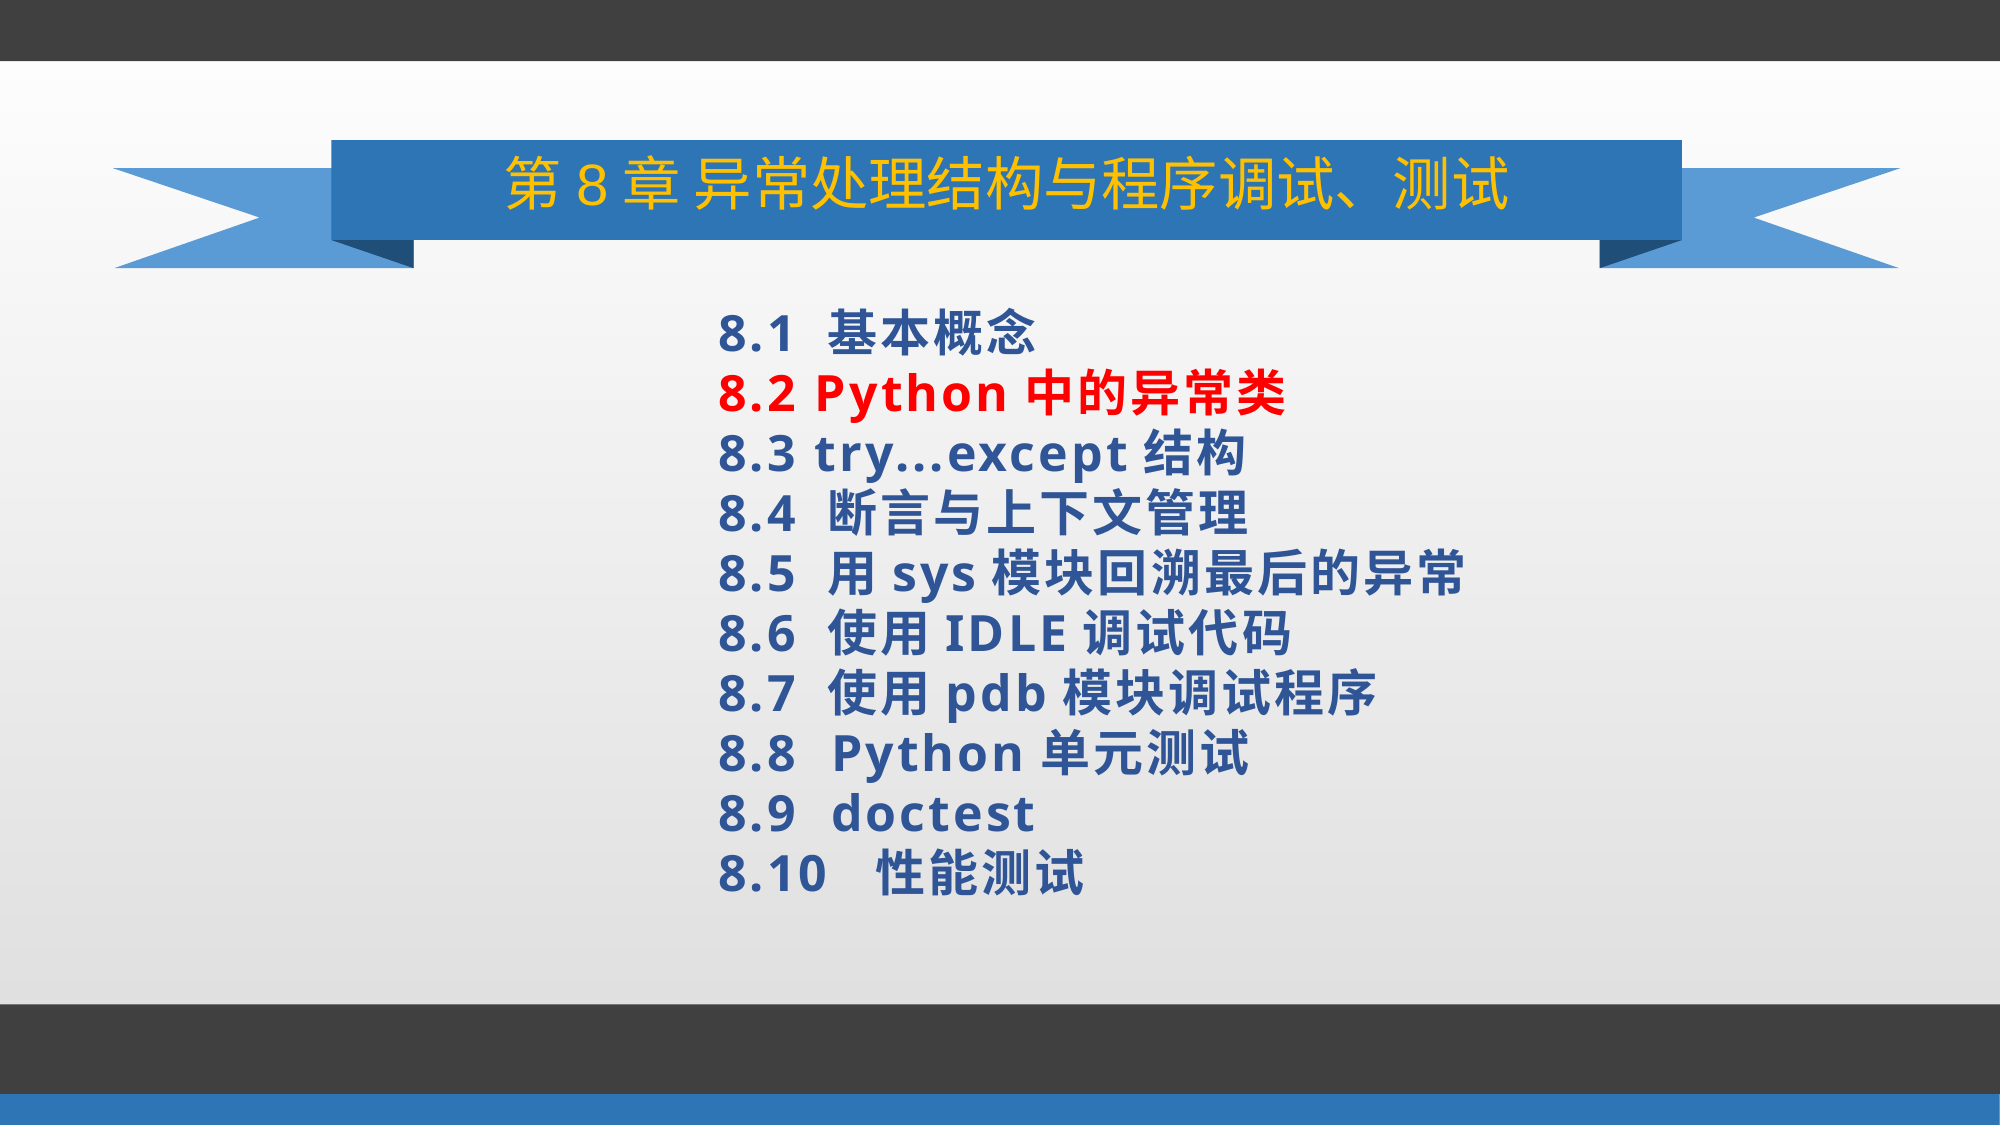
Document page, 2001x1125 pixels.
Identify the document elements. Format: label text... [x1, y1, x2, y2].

title 第8章 异常处理结构与程序调试、测试 [331, 140, 1682, 226]
list 8.1 基本概念 8.2 Python中的异常类 8.3 try...except结构 8.4 断言与上下文管理 8.5 用sys模块回溯最后的异常 8.6 使用IDLE调试代码 8.7 使用pdb模块调试程序 8.8 Python单元测试 8.9 doctest 8.10 性能测试 [701, 294, 1525, 912]
